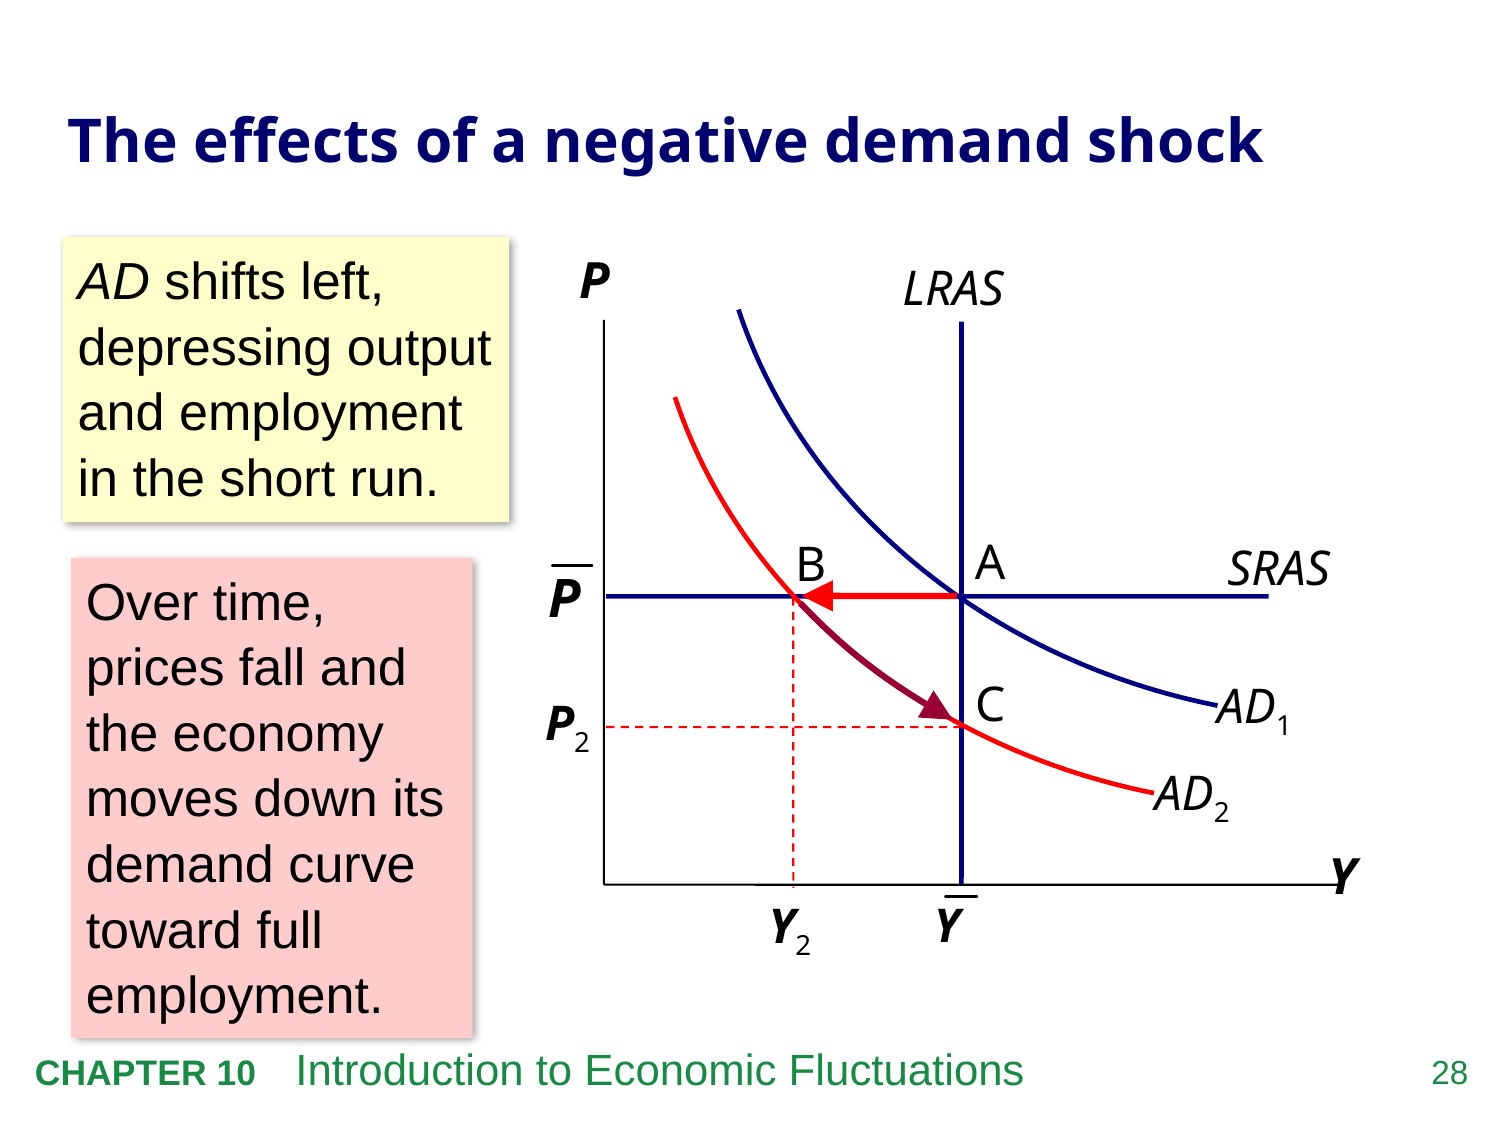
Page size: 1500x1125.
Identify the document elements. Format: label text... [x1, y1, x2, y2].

list AD shifts left, depressing output and employment in the short run. [62, 236, 510, 523]
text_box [837, 691, 962, 765]
text_box Over time, prices fall and the economy moves down its demand curve toward full employment. [71, 557, 473, 1039]
title The effects of a negative demand shock [67, 38, 1455, 235]
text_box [544, 691, 763, 765]
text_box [768, 597, 832, 968]
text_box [549, 773, 763, 913]
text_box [937, 883, 988, 951]
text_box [837, 241, 1413, 913]
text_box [738, 149, 1363, 742]
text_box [549, 241, 733, 690]
